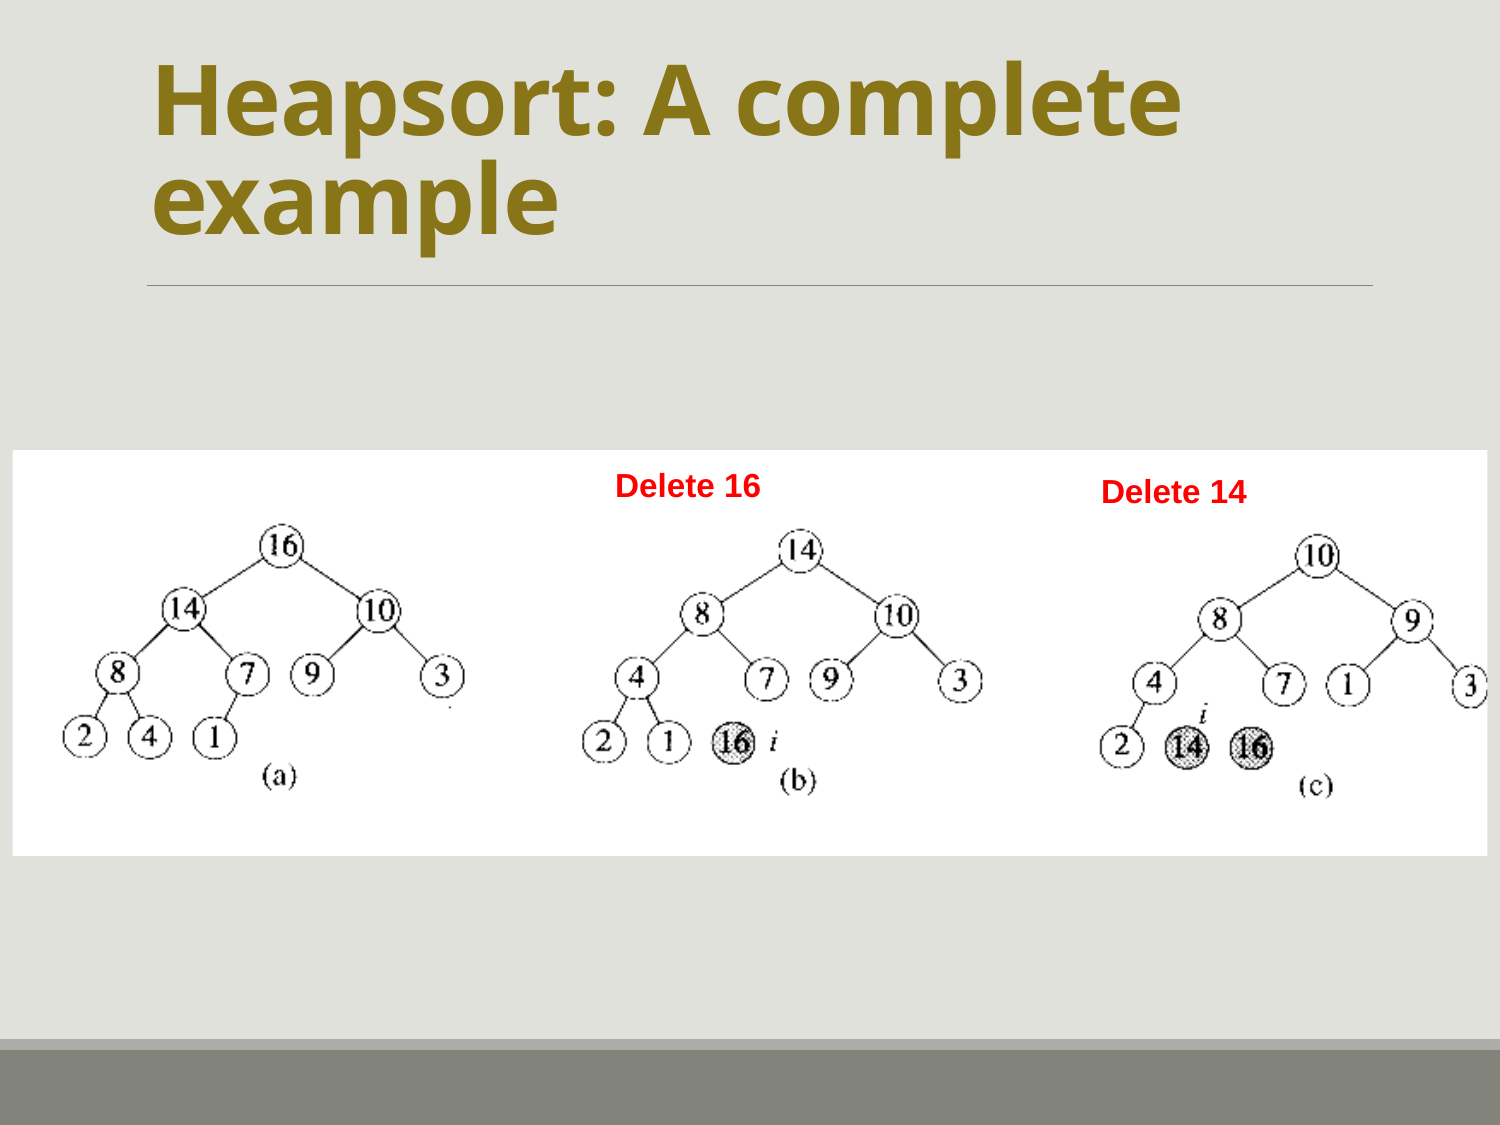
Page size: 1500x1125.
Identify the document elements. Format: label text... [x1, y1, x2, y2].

picture [11, 449, 1489, 857]
title Heapsort: A complete example [135, 47, 1373, 263]
